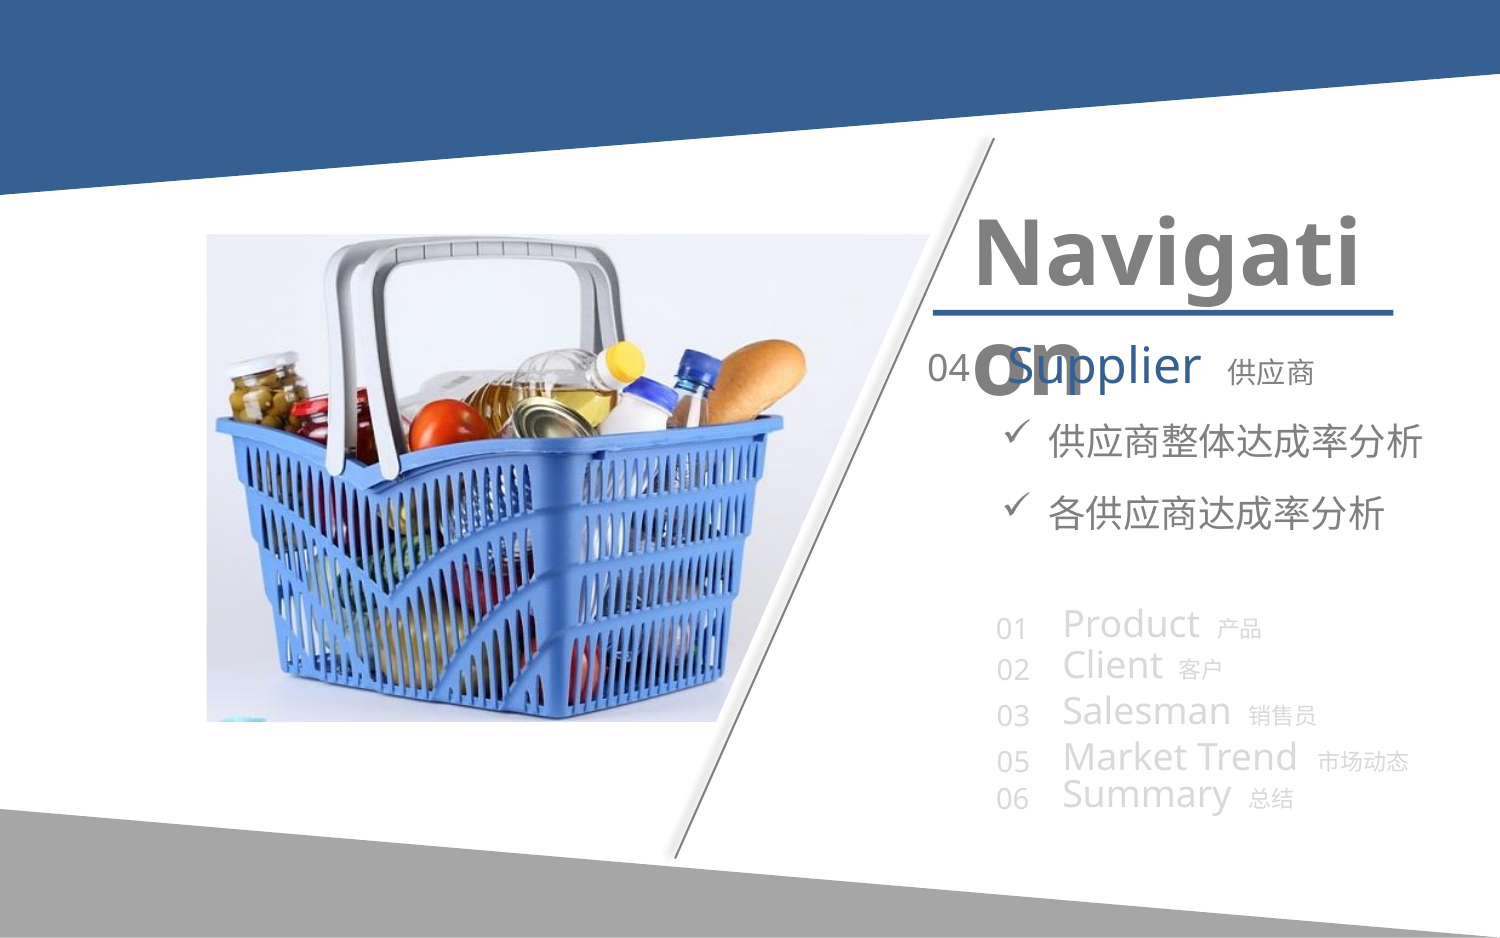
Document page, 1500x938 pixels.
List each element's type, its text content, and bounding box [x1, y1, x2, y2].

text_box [909, 326, 1337, 403]
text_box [674, 137, 995, 859]
picture [206, 233, 674, 722]
text_box 供应商整体达成率分析 [998, 410, 1439, 471]
text_box Navigation [998, 185, 1414, 410]
text_box [0, 806, 1500, 938]
text_box 各供应商达成率分析 [998, 482, 1401, 543]
text_box [998, 308, 1396, 318]
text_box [978, 592, 1500, 824]
text_box [0, 0, 1500, 198]
